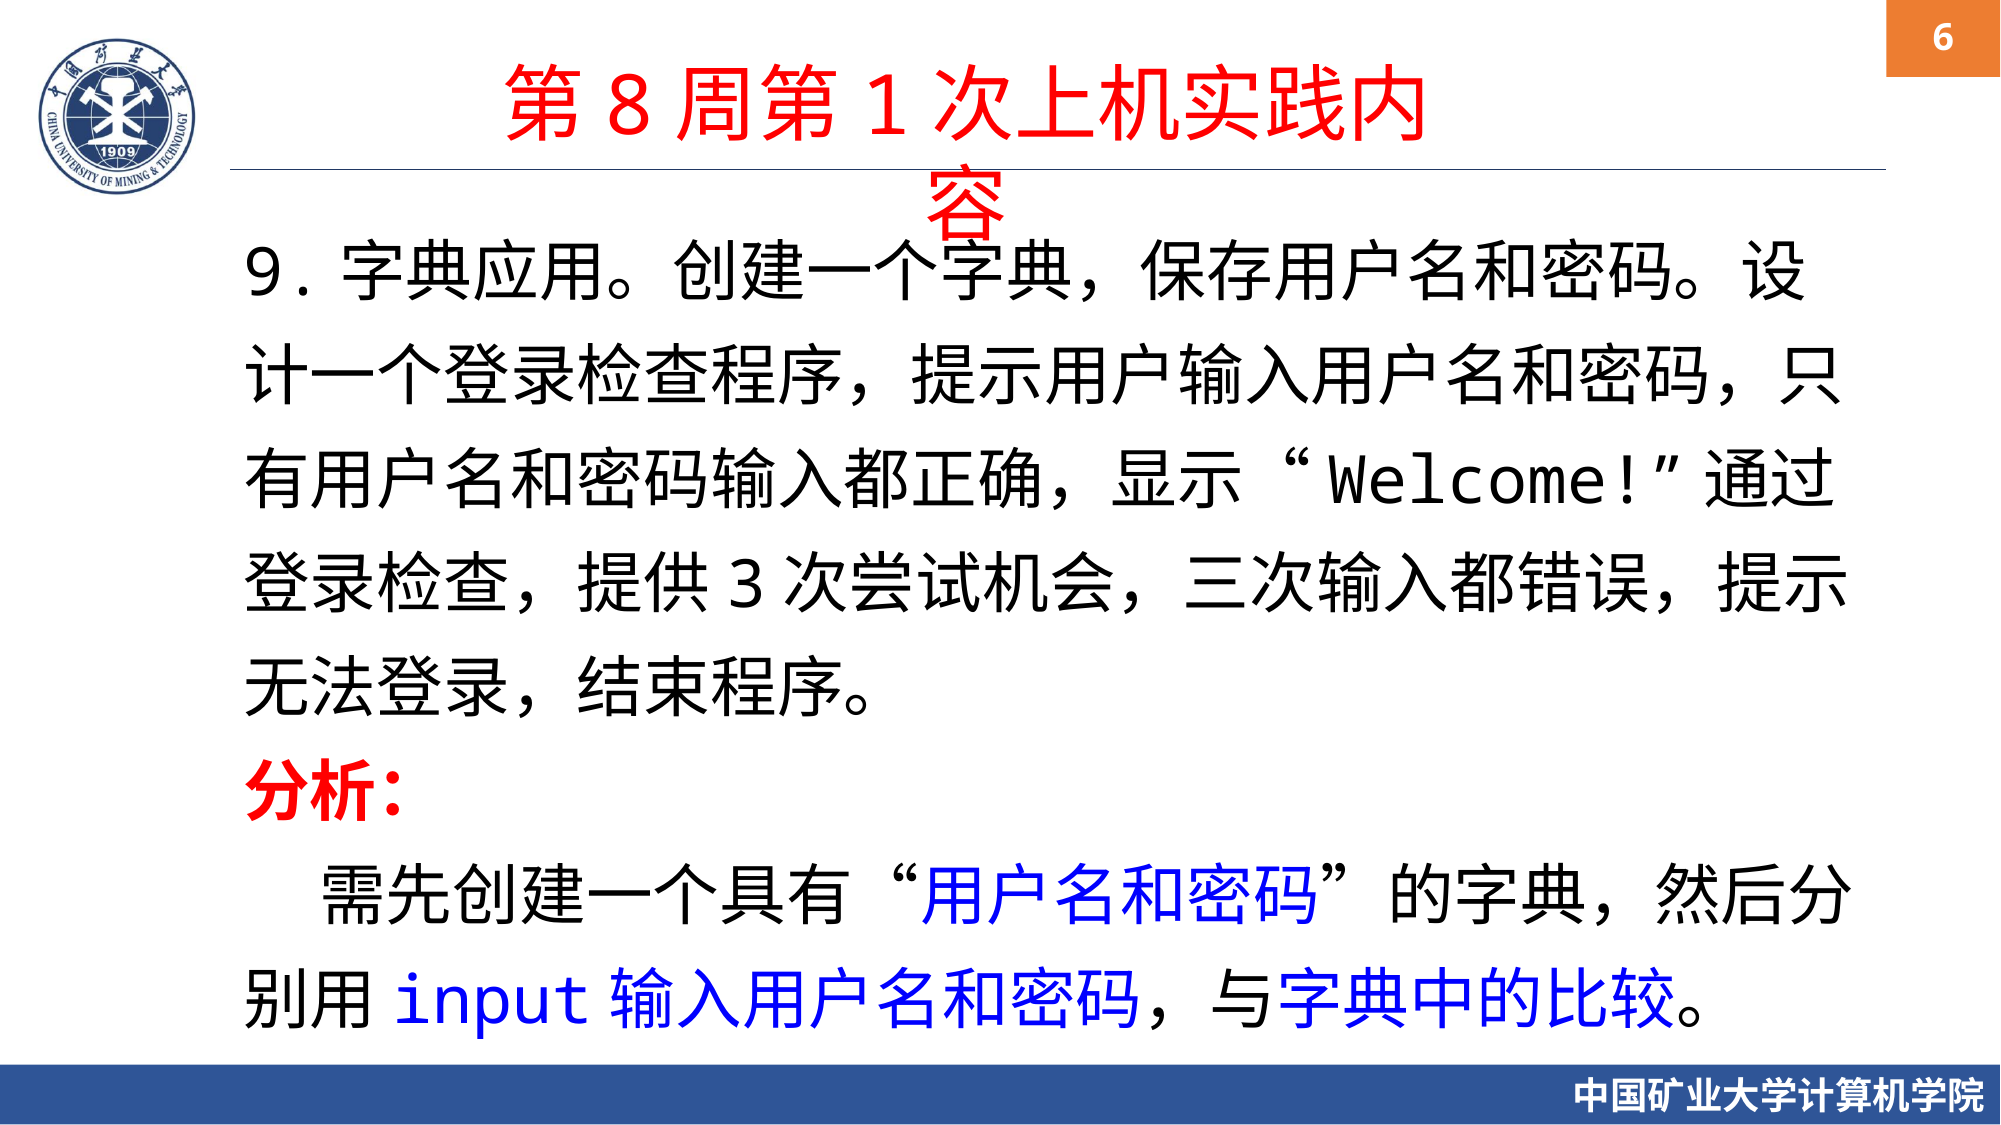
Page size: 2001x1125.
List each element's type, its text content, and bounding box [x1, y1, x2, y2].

text_box 第8周第1次上机实践内容 [454, 43, 1478, 197]
picture [35, 37, 198, 196]
text_box 9.字典应用。创建一个字典，保存用户名和密码。设计一个登录检查程序，提示用户输入用户名和密码，只有用户名和密码输入都正确，显示“Welcome!”通过登录检查，提供3次尝试机会，三次输入都错误，提示无法登录，结束程序。 分析： 需先创建一个具有“用户名和密码”的字典，然后分别用input输入用户名和密码，与字典中的比较。 [228, 197, 1889, 1044]
